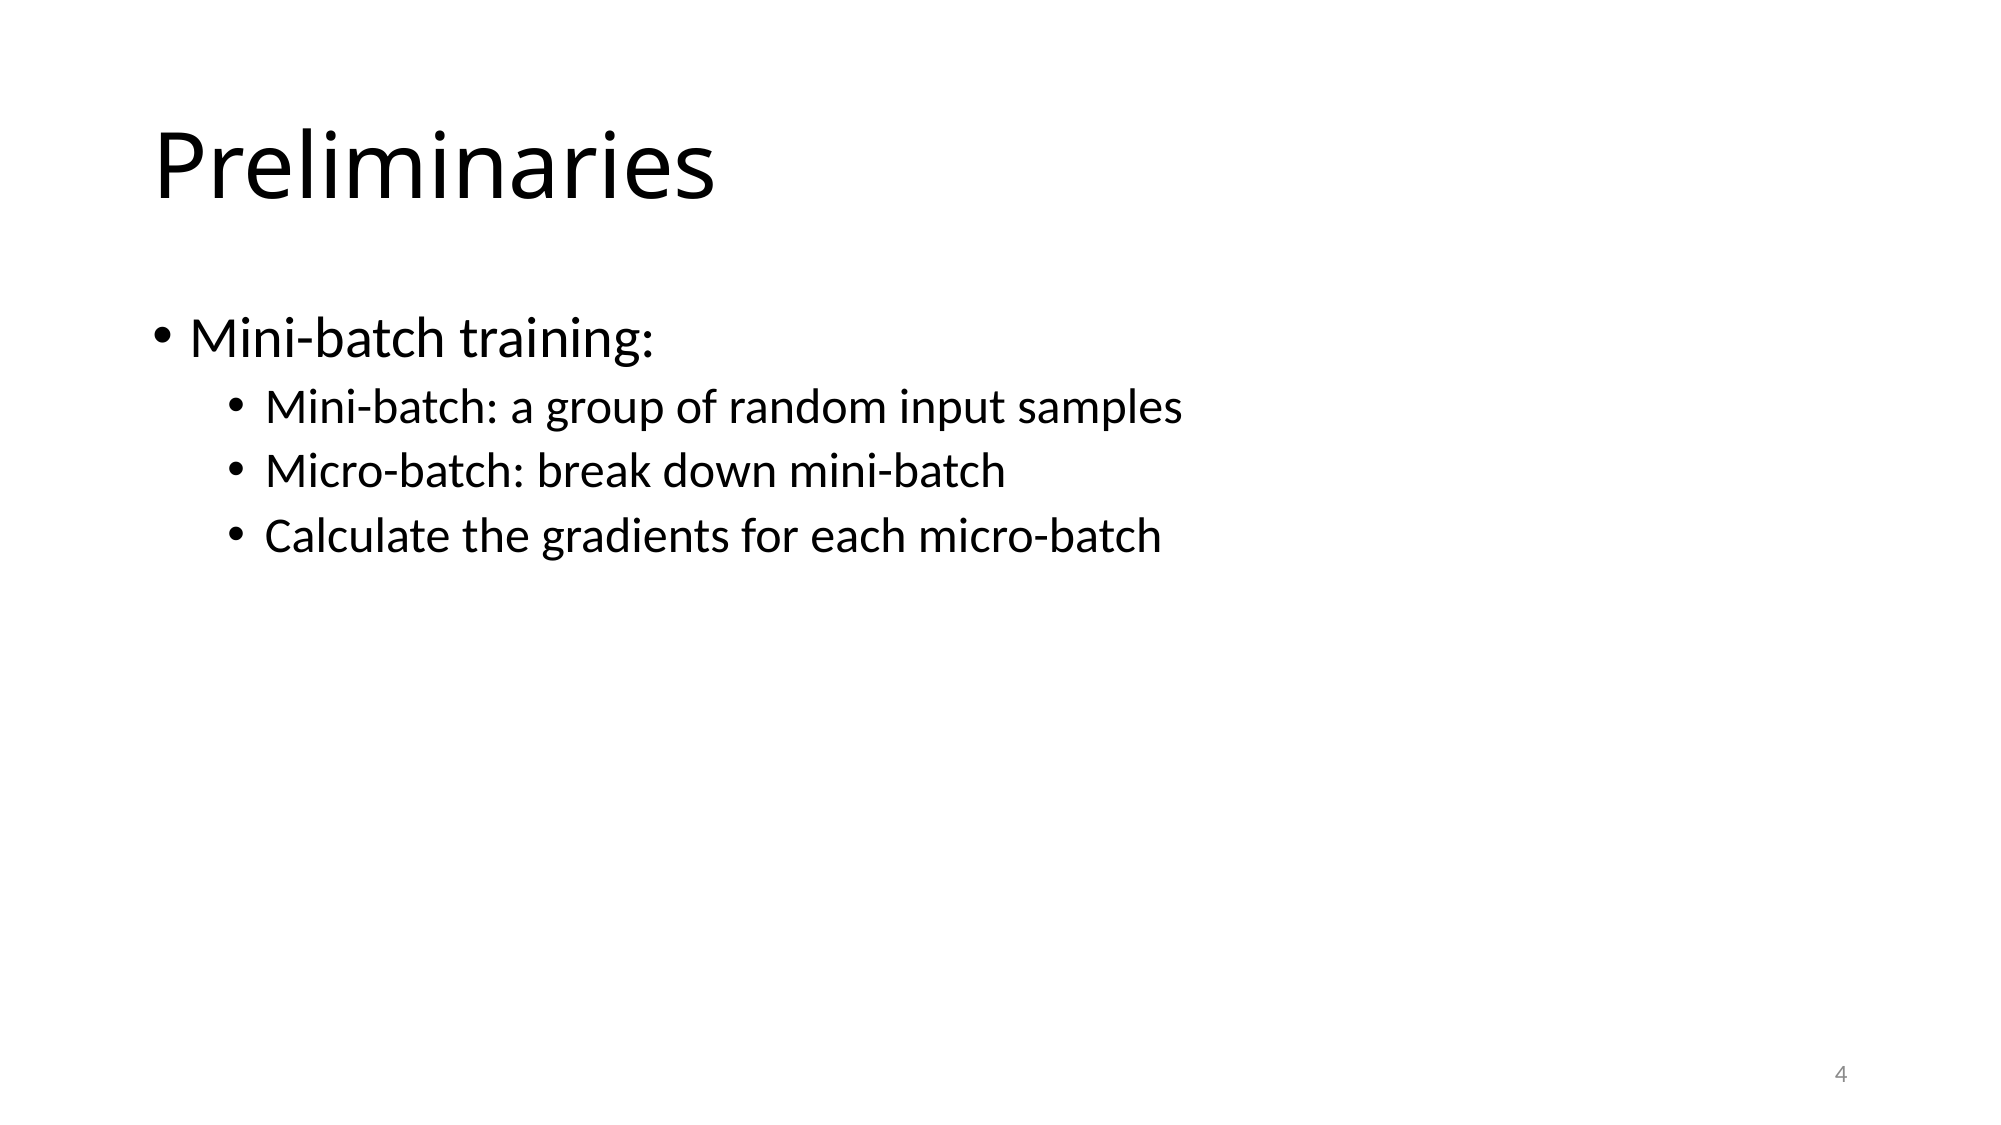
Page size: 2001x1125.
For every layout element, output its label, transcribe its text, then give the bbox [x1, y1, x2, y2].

list Mini-batch training: Mini-batch: a group of random input samples Micro-batch: break down mini-batch Calculate the gradients for each micro-batch [137, 299, 1863, 1014]
title Preliminaries [137, 59, 1863, 278]
slide_number 4 [1412, 1042, 1863, 1103]
